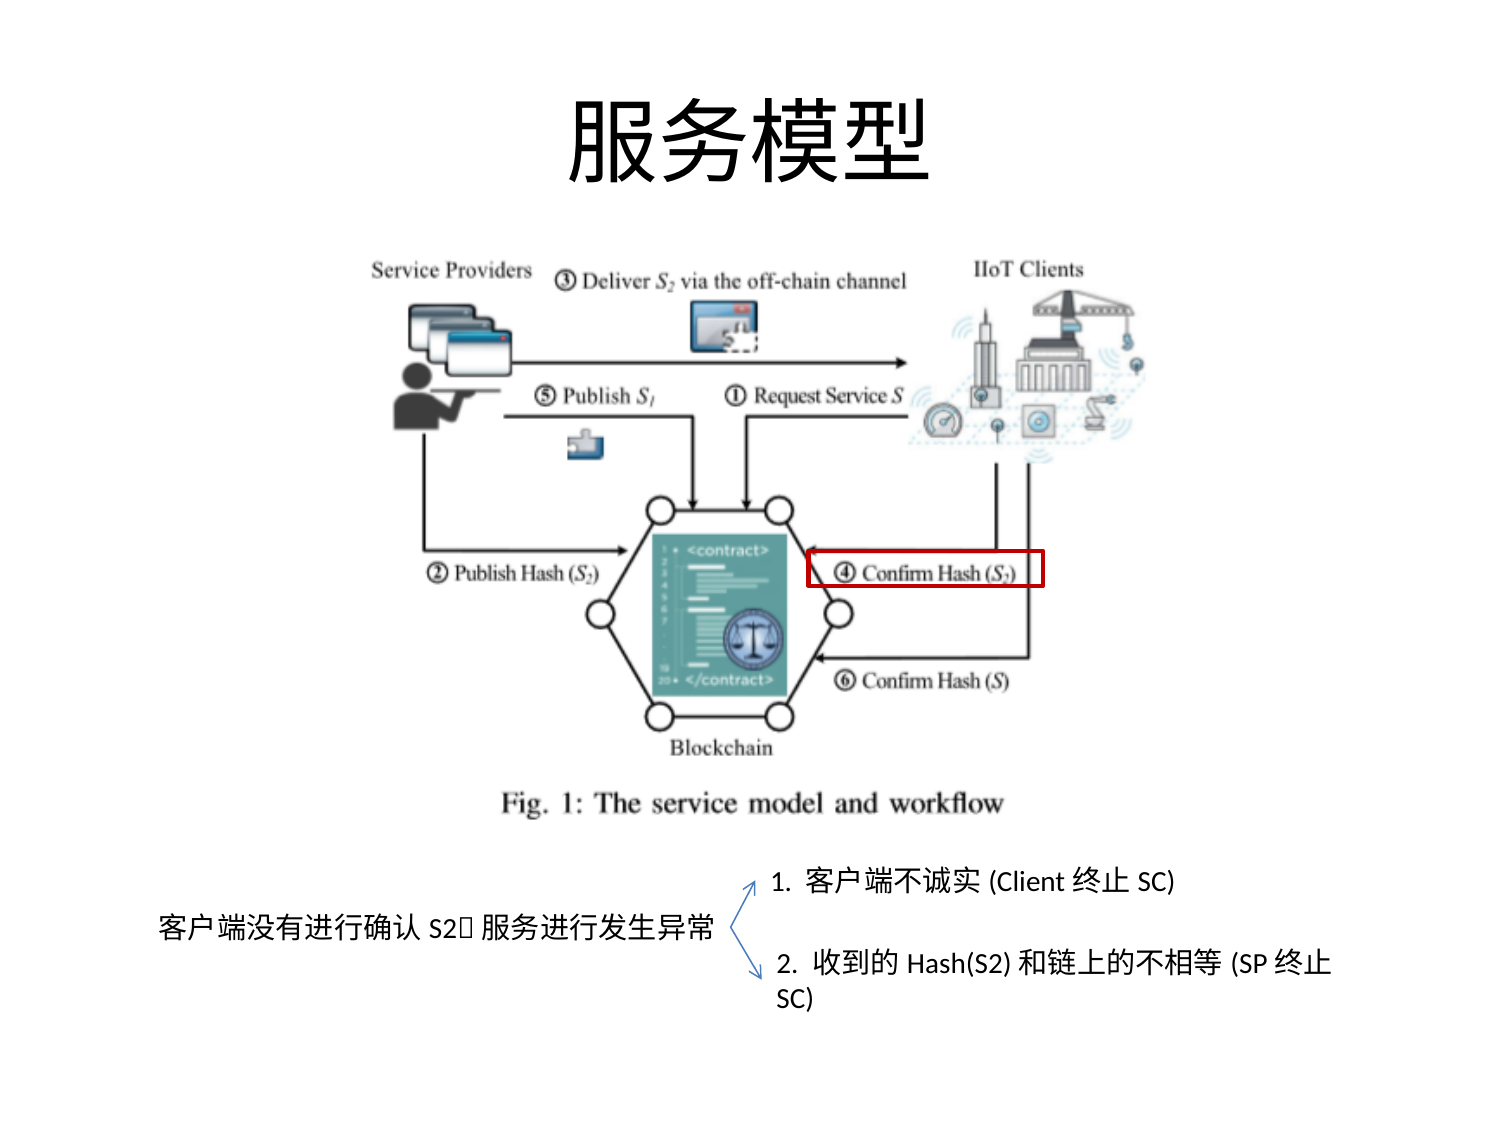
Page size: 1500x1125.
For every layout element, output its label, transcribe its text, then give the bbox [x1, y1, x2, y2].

picture [354, 234, 1161, 833]
text_box 客户端没有进行确认S2服务进行发生异常 [143, 902, 726, 952]
text_box 1. 客户端不诚实(Client终止SC) [755, 855, 1191, 906]
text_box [731, 927, 762, 963]
text_box 2. 收到的Hash(S2)和链上的不相等(SP终止SC) [761, 937, 1372, 1023]
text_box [731, 880, 768, 928]
title 服务模型 [75, 45, 1425, 233]
